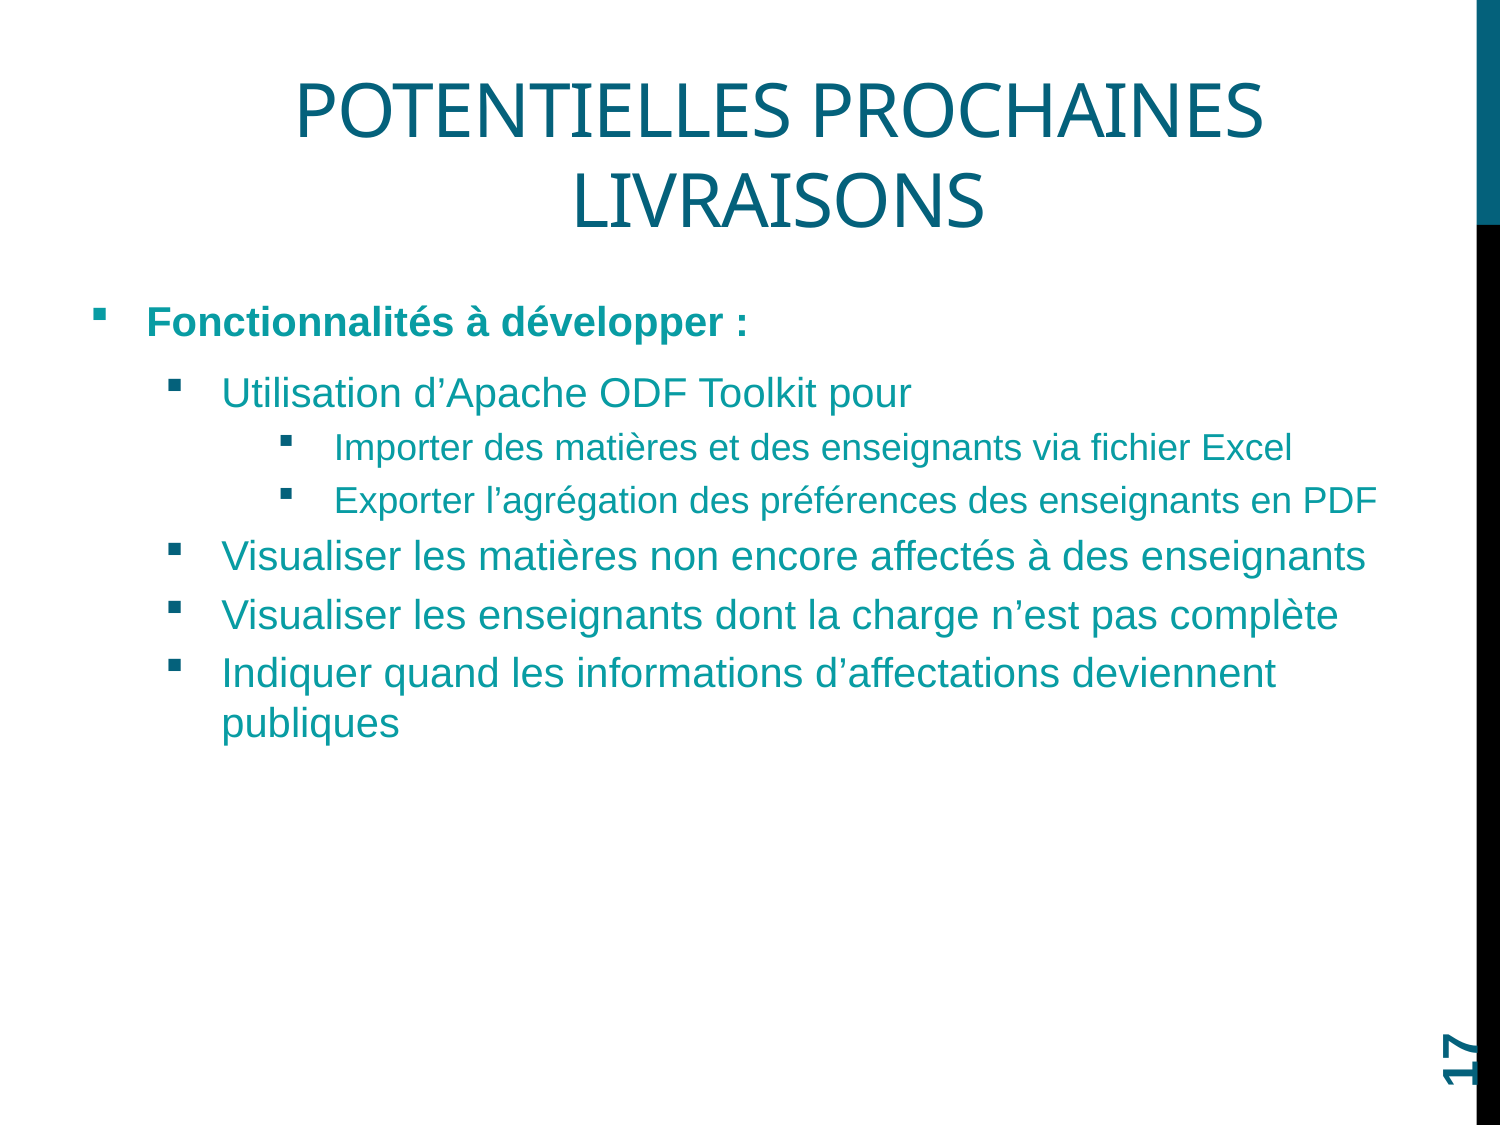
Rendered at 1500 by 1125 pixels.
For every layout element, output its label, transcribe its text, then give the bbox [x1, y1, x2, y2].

list Fonctionnalités à développer : Utilisation d’Apache ODF Toolkit pour Importer des matières et des enseignants via fichier Excel Exporter l’agrégation des préférences des enseignants en PDF Visualiser les matières non encore affectés à des enseignants Visualiser les enseignants dont la charge n’est pas complète Indiquer quand les informations d’affectations deviennent publiques [75, 287, 1424, 894]
slide_number 17 [1427, 887, 1488, 1104]
title Potentielles prochaines livraisons [75, 25, 1483, 250]
